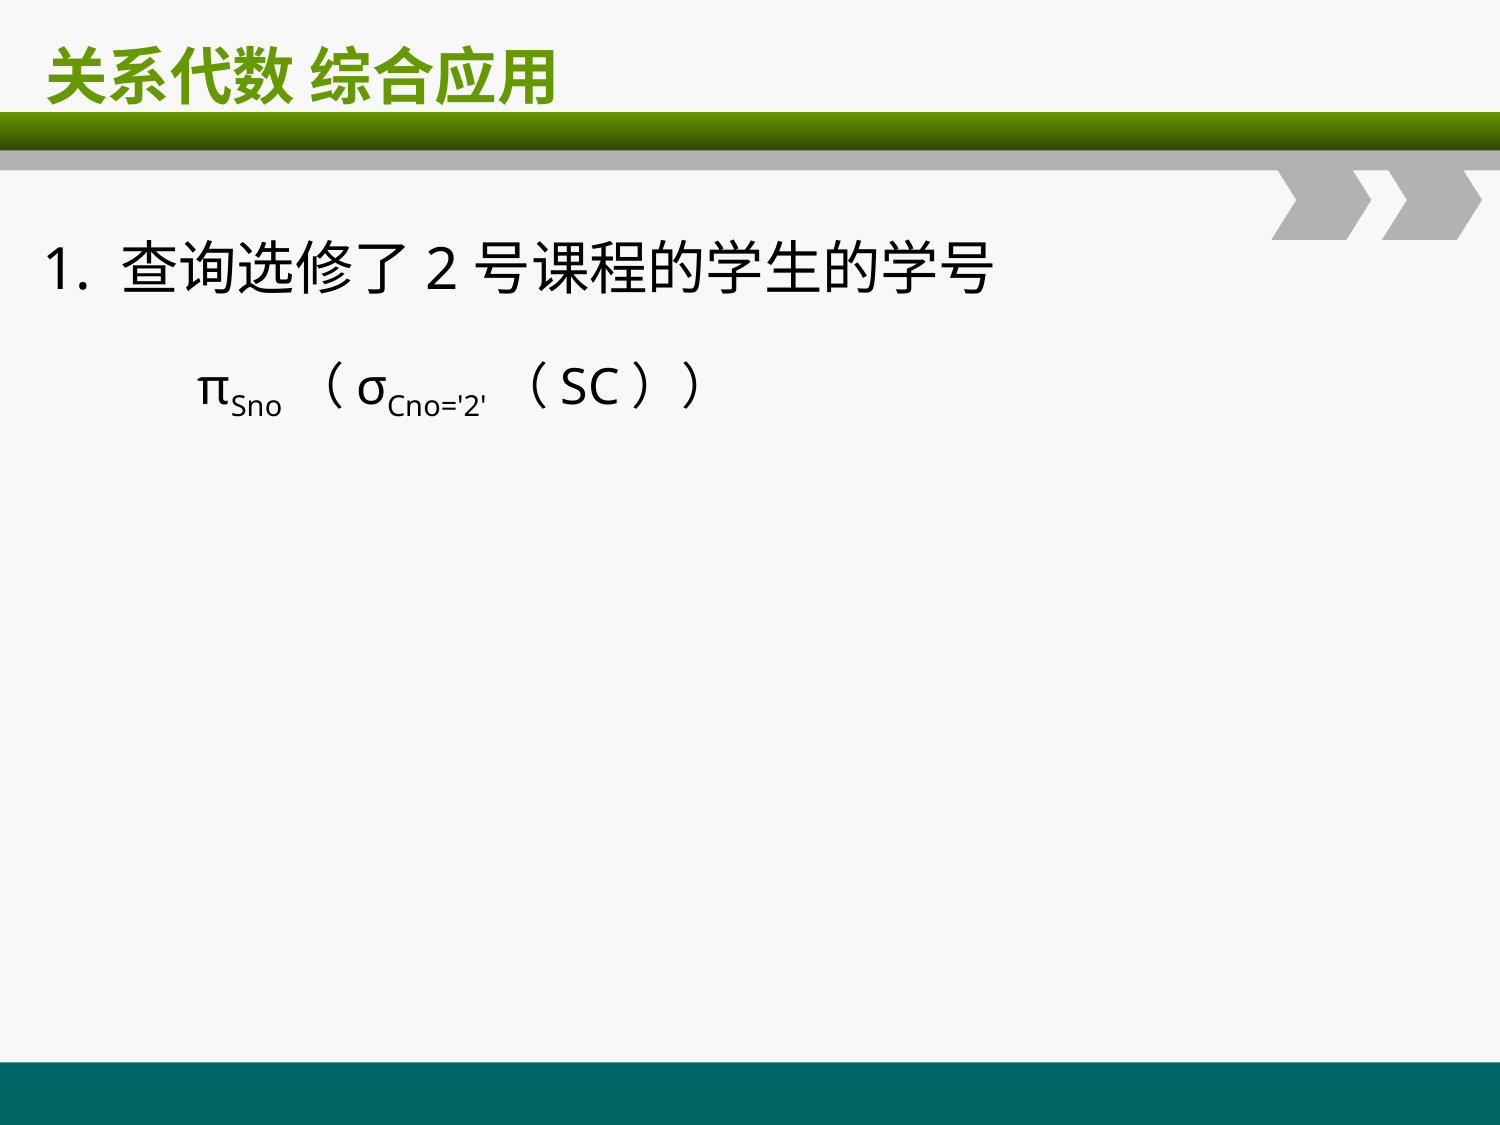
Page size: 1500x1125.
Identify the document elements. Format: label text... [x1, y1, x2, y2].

list 1. 查询选修了2号课程的学生的学号 [27, 231, 1378, 350]
text_box πSno（σCno='2'（SC）） [183, 346, 1190, 430]
title 关系代数 综合应用 [30, 24, 1463, 125]
